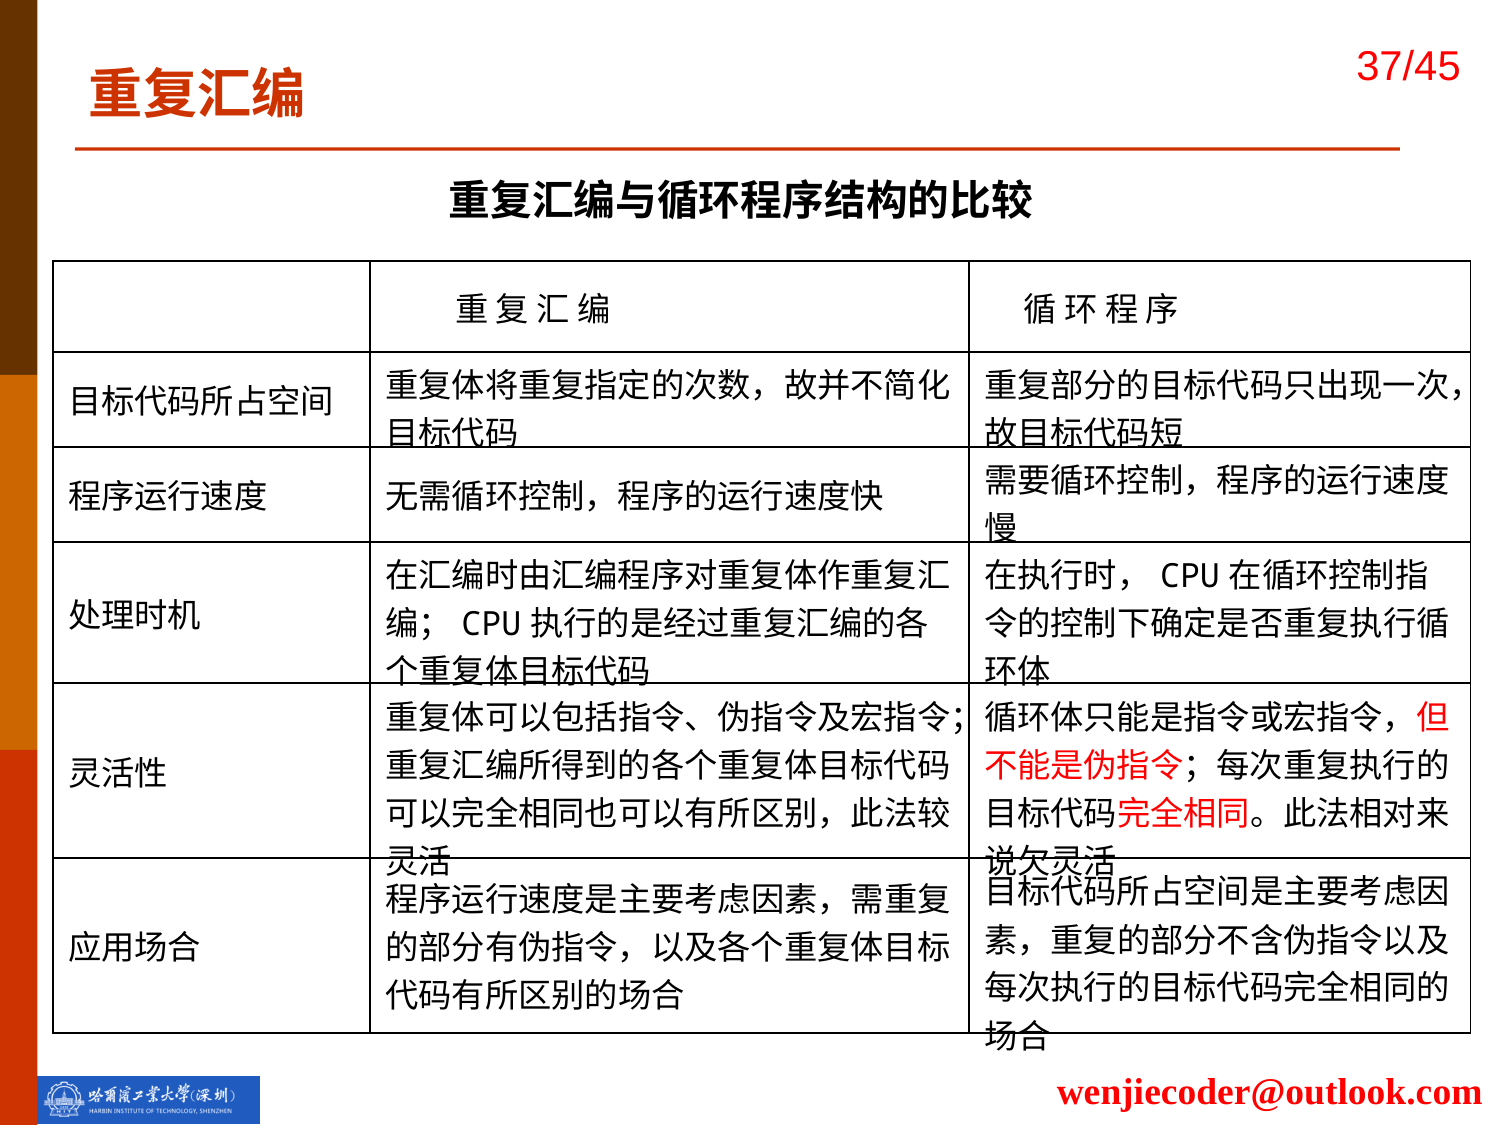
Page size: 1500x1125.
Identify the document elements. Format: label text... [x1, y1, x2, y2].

table_cell 无需循环控制，程序的运行速度快 [371, 448, 968, 541]
table_cell 在汇编时由汇编程序对重复体作重复汇编；CPU执行的是经过重复汇编的各个重复体目标代码 [371, 543, 968, 682]
table_cell 应用场合 [54, 859, 369, 1032]
table_cell 处理时机 [54, 543, 369, 682]
table_cell 程序运行速度是主要考虑因素，需重复的部分有伪指令，以及各个重复体目标代码有所区别的场合 [371, 859, 968, 1032]
table_cell 重复部分的目标代码只出现一次，故目标代码短 [970, 353, 1470, 446]
table_cell 程序运行速度 [54, 448, 369, 541]
table_header [54, 262, 369, 351]
table_cell 在执行时，CPU在循环控制指令的控制下确定是否重复执行循环体 [970, 543, 1470, 682]
text_box 重复汇编与循环程序结构的比较 [433, 166, 1048, 232]
table_cell 重复体可以包括指令、伪指令及宏指令；重复汇编所得到的各个重复体目标代码可以完全相同也可以有所区别，此法较灵活 [371, 684, 968, 857]
table_cell 循环体只能是指令或宏指令，但不能是伪指令；每次重复执行的目标代码完全相同。此法相对来说欠灵活 [970, 684, 1470, 857]
table_cell 目标代码所占空间 [54, 353, 369, 446]
table_header 循 环 程 序 [970, 262, 1470, 351]
table_header 重 复 汇 编 [371, 262, 968, 351]
table_cell 目标代码所占空间是主要考虑因素，重复的部分不含伪指令以及每次执行的目标代码完全相同的场合 [970, 859, 1470, 1032]
table_cell 灵活性 [54, 684, 369, 857]
text_box 重复汇编 [74, 52, 1123, 132]
picture [37, 1076, 260, 1124]
table_cell 需要循环控制，程序的运行速度慢 [970, 448, 1470, 541]
table_cell 重复体将重复指定的次数，故并不简化目标代码 [371, 353, 968, 446]
